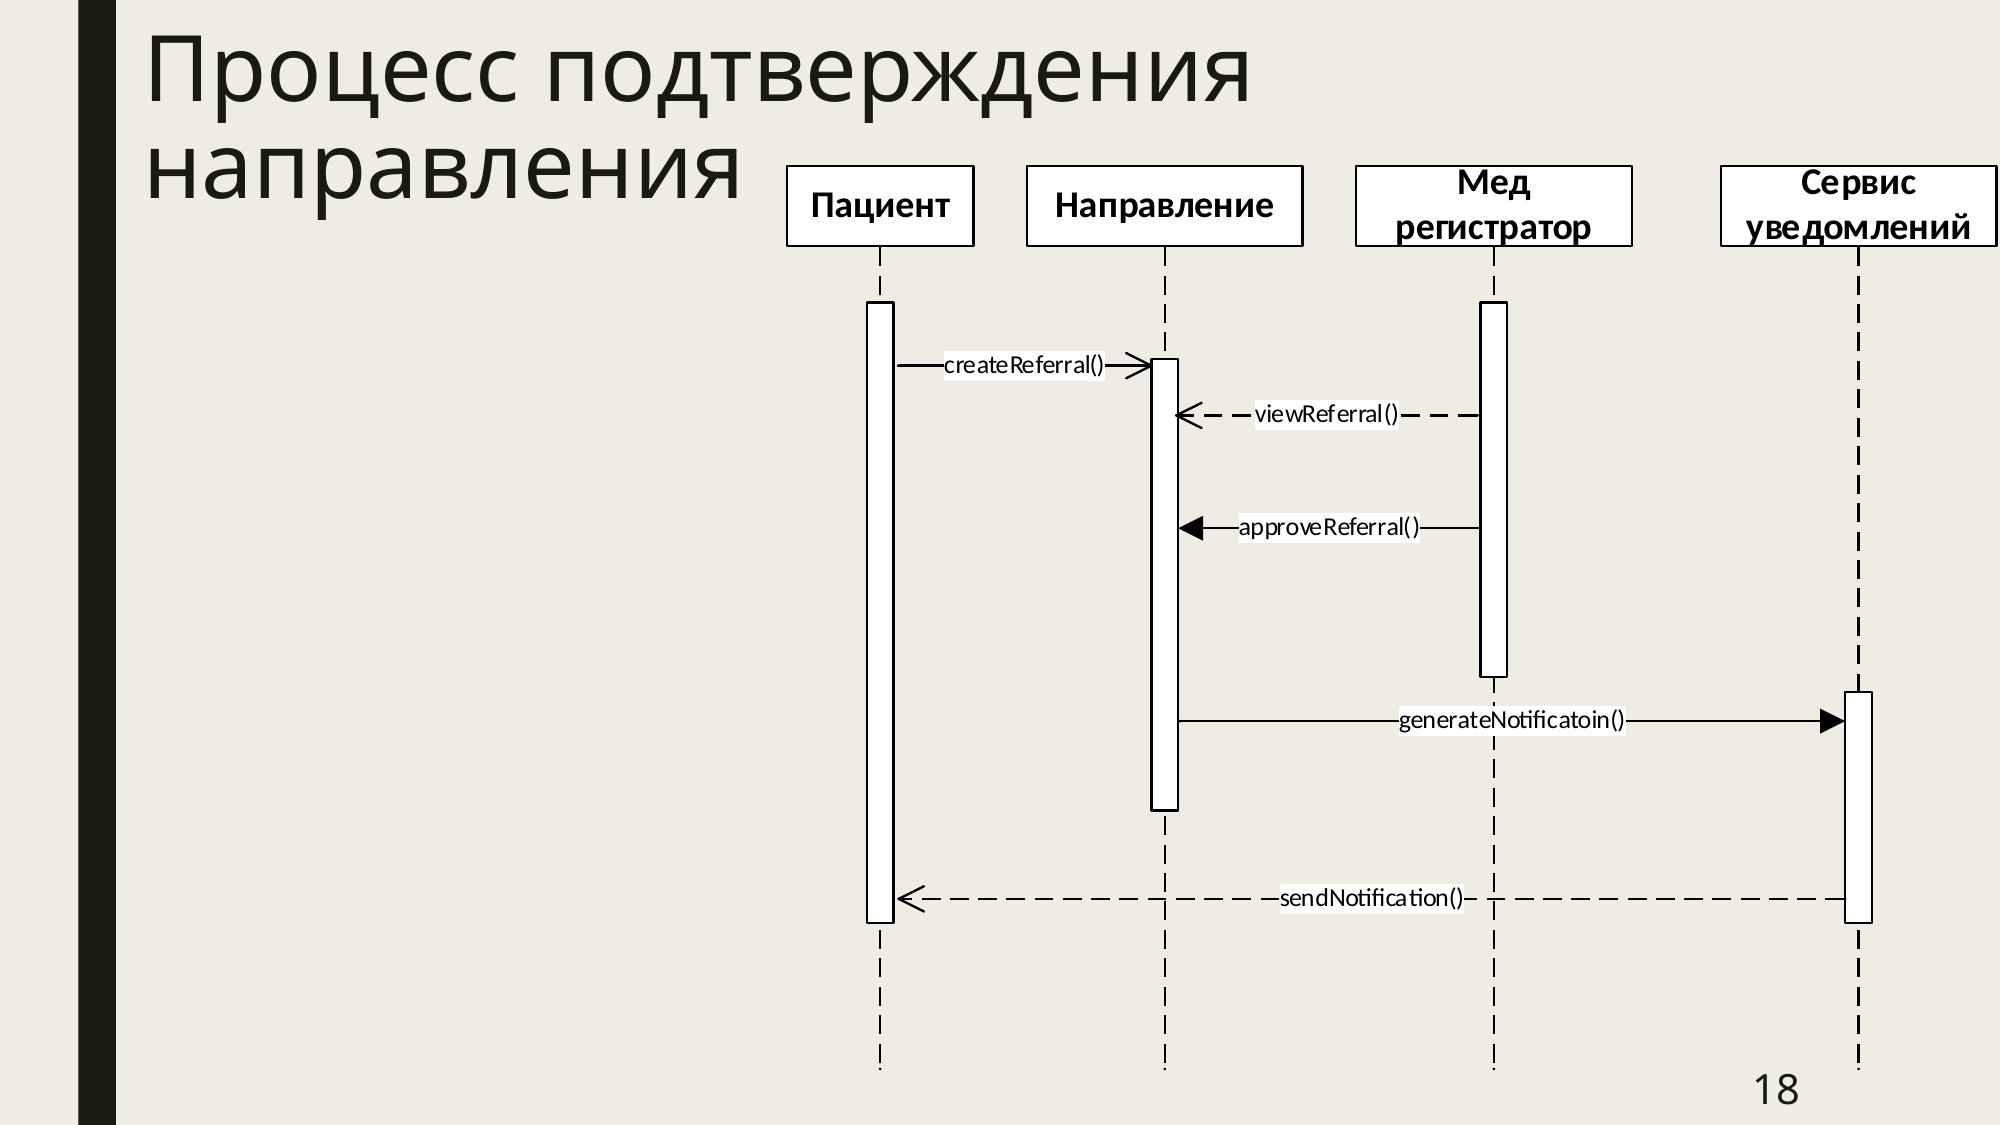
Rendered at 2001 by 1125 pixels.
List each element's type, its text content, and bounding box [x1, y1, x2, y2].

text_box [780, 149, 2000, 1125]
title Процесс подтверждения направления [128, 15, 1704, 260]
